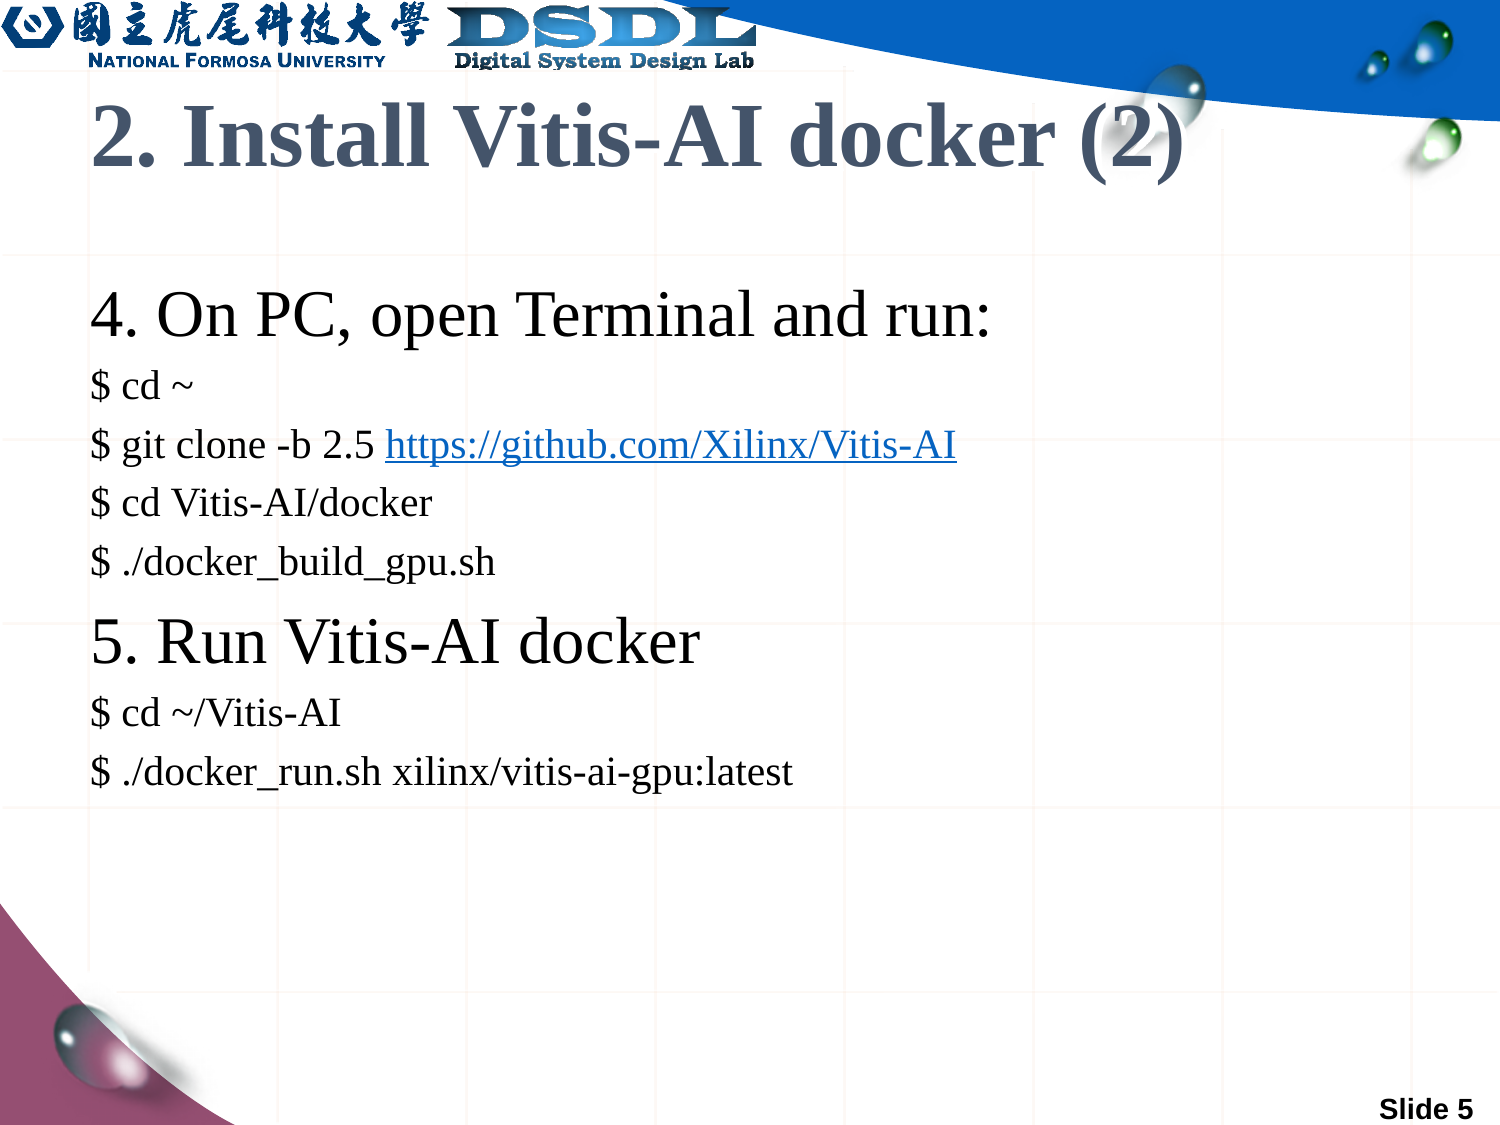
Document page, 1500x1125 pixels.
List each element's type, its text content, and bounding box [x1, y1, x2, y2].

list 4. On PC, open Terminal and run: $ cd ~ $ git clone -b 2.5 https://github.com/Xilinx/Vitis-AI $ cd Vitis-AI/docker $ ./docker_build_gpu.sh 5. Run Vitis-AI docker $ cd ~/Vitis-AI $ ./docker_run.sh xilinx/vitis-ai-gpu:latest [75, 262, 1425, 1005]
picture [0, 945, 230, 1125]
picture [1055, 0, 1500, 306]
picture [446, 4, 758, 53]
title 2. Install Vitis-AI docker (2) [75, 53, 1425, 206]
picture [0, 0, 431, 71]
